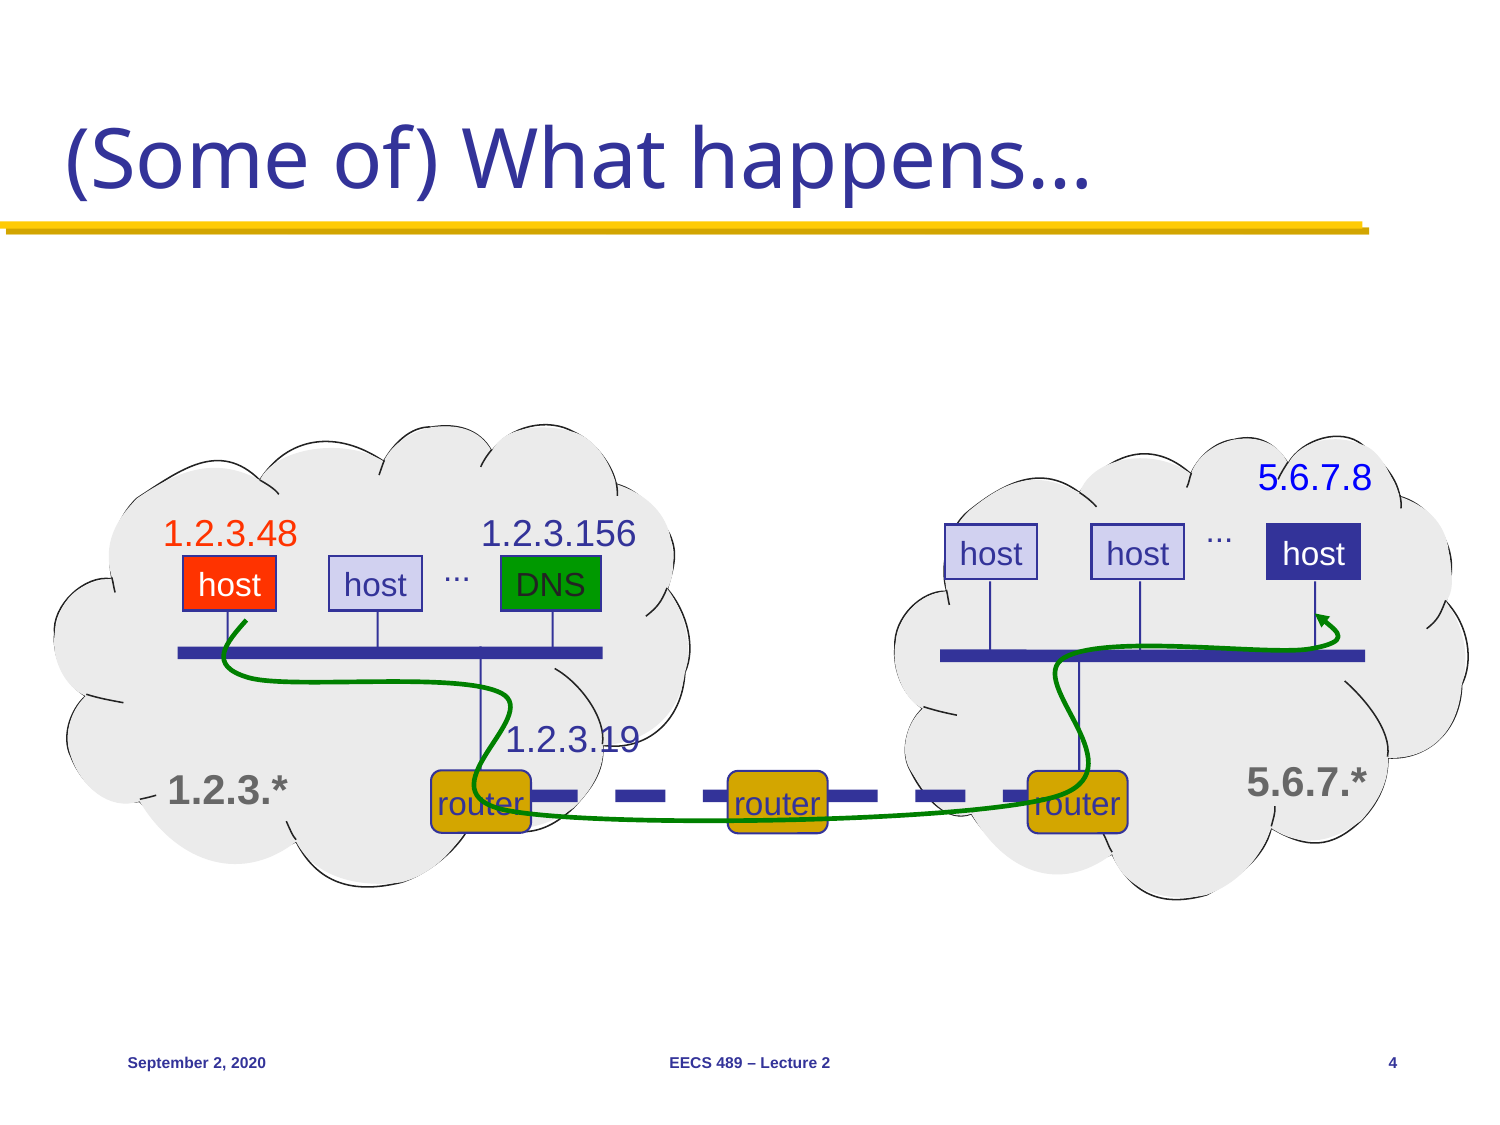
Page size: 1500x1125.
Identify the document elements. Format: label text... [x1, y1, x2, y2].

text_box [54, 424, 688, 884]
text_box router [727, 819, 828, 834]
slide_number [112, 1024, 426, 1101]
footer EECS 489 – Lecture 2 [512, 1024, 988, 1101]
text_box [894, 437, 1465, 897]
slide_number 4 [1312, 1024, 1413, 1101]
text_box [691, 616, 889, 821]
title (Some of) What happens… [49, 24, 1451, 213]
